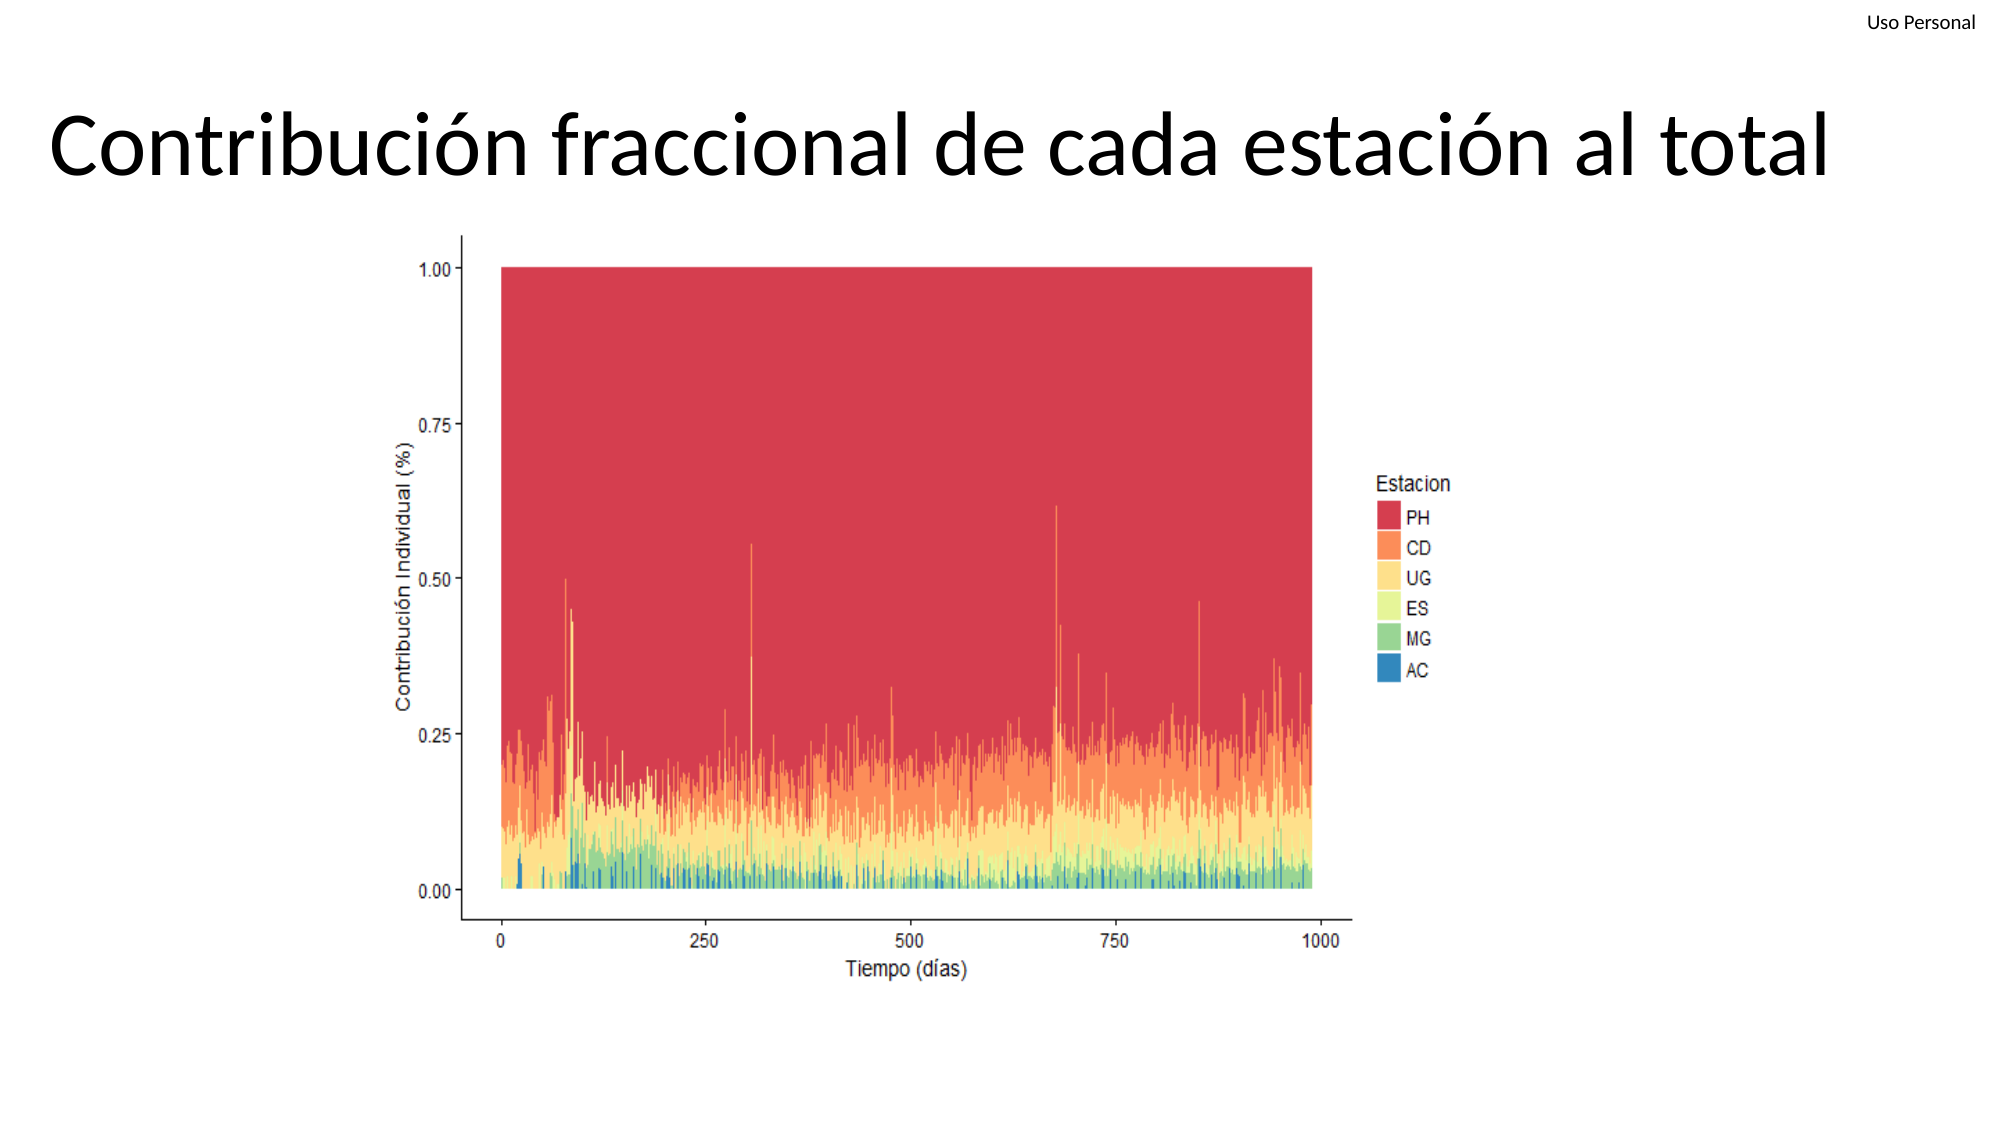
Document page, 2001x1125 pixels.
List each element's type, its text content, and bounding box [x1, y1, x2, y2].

title Contribución fraccional de cada estación al total [34, 36, 1856, 255]
picture [378, 225, 1469, 994]
